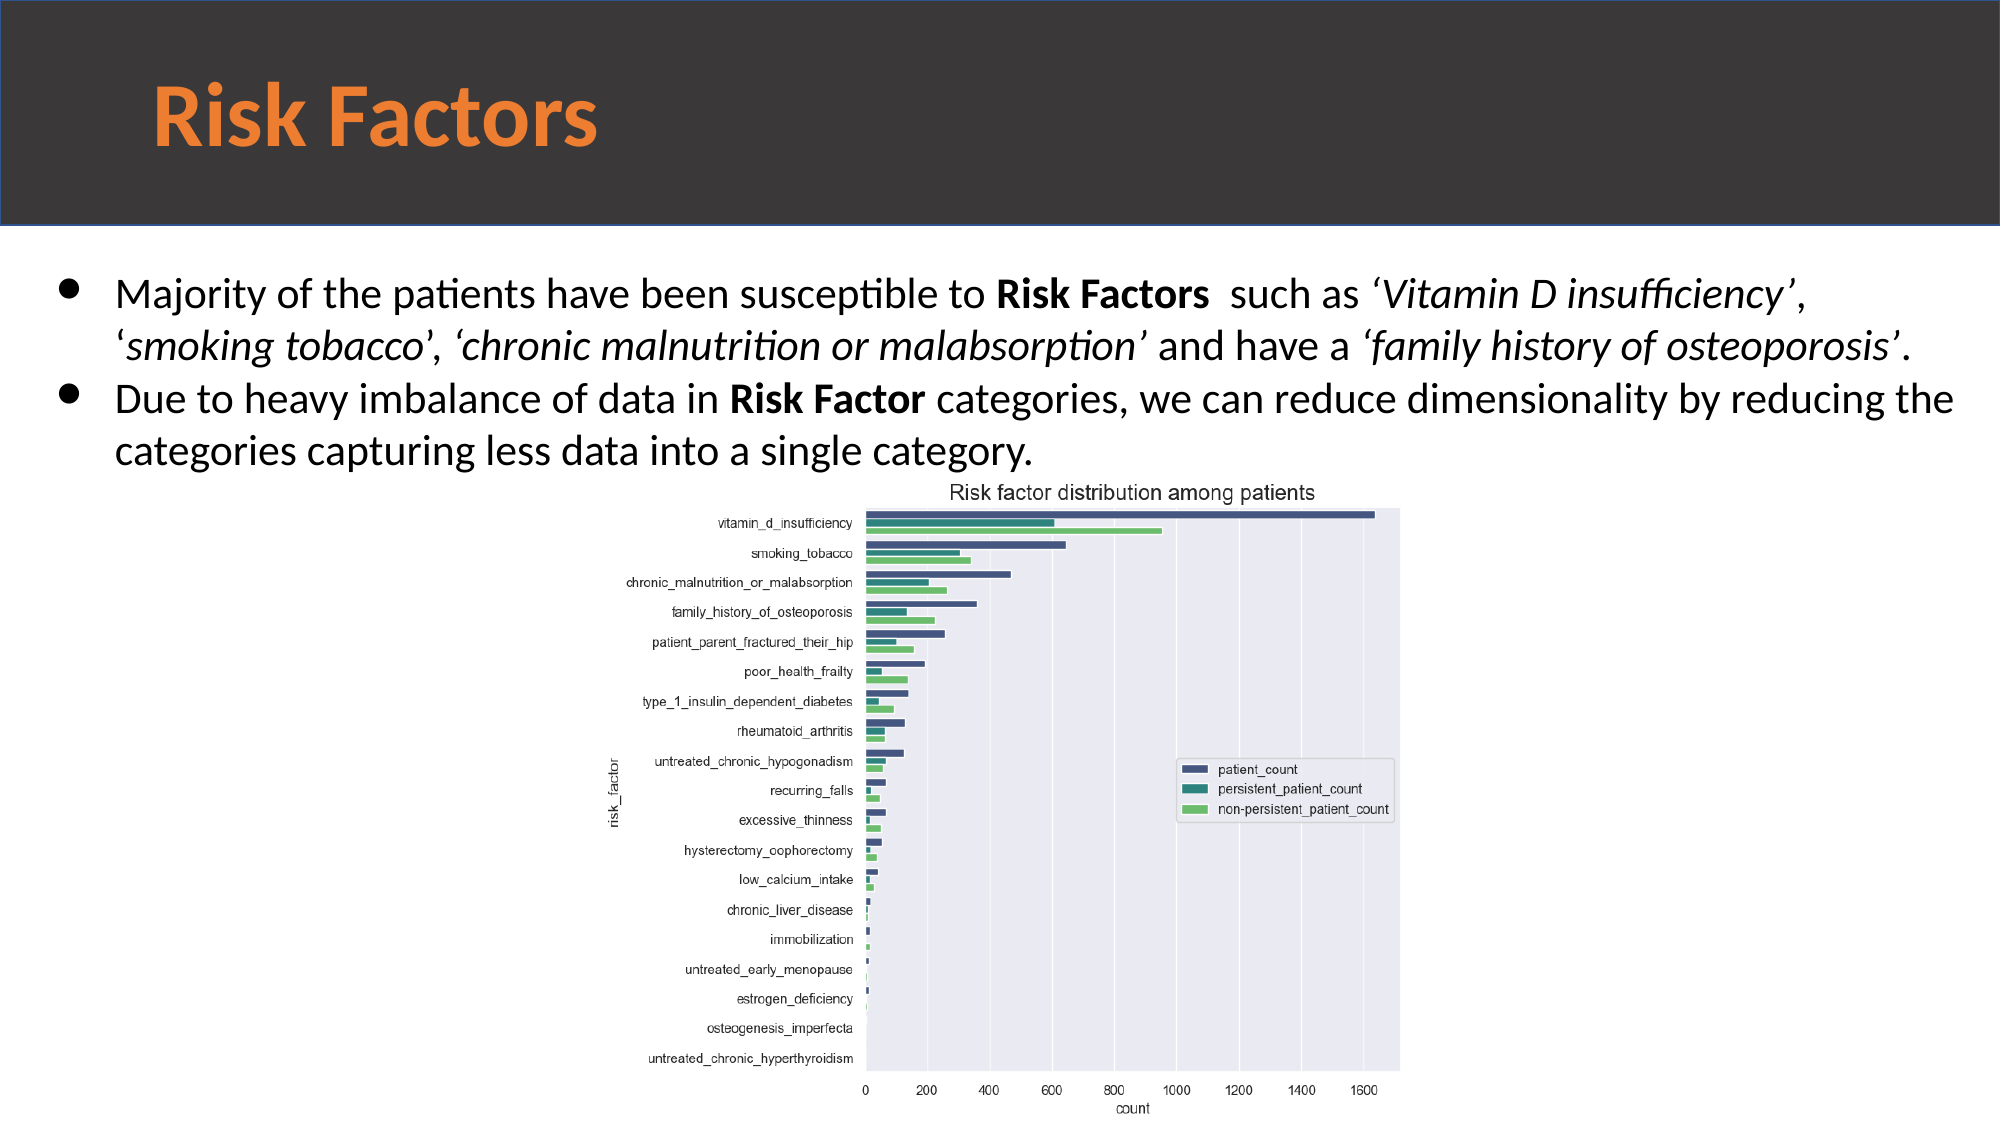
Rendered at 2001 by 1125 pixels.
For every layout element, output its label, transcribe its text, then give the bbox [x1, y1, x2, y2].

title Risk Factors [137, 7, 1863, 225]
picture [598, 474, 1408, 1125]
text_box [0, 0, 2000, 225]
text_box Majority of the patients have been susceptible to Risk Factors such as ‘Vitamin D insufficiency’, ‘smoking tobacco’, ‘chronic malnutrition or malabsorption’ and have a ‘family history of osteoporosis’. Due to heavy imbalance of data in Risk Factor categories, we can reduce dimensionality by reducing the categories capturing less data into a single category. [25, 249, 1982, 475]
